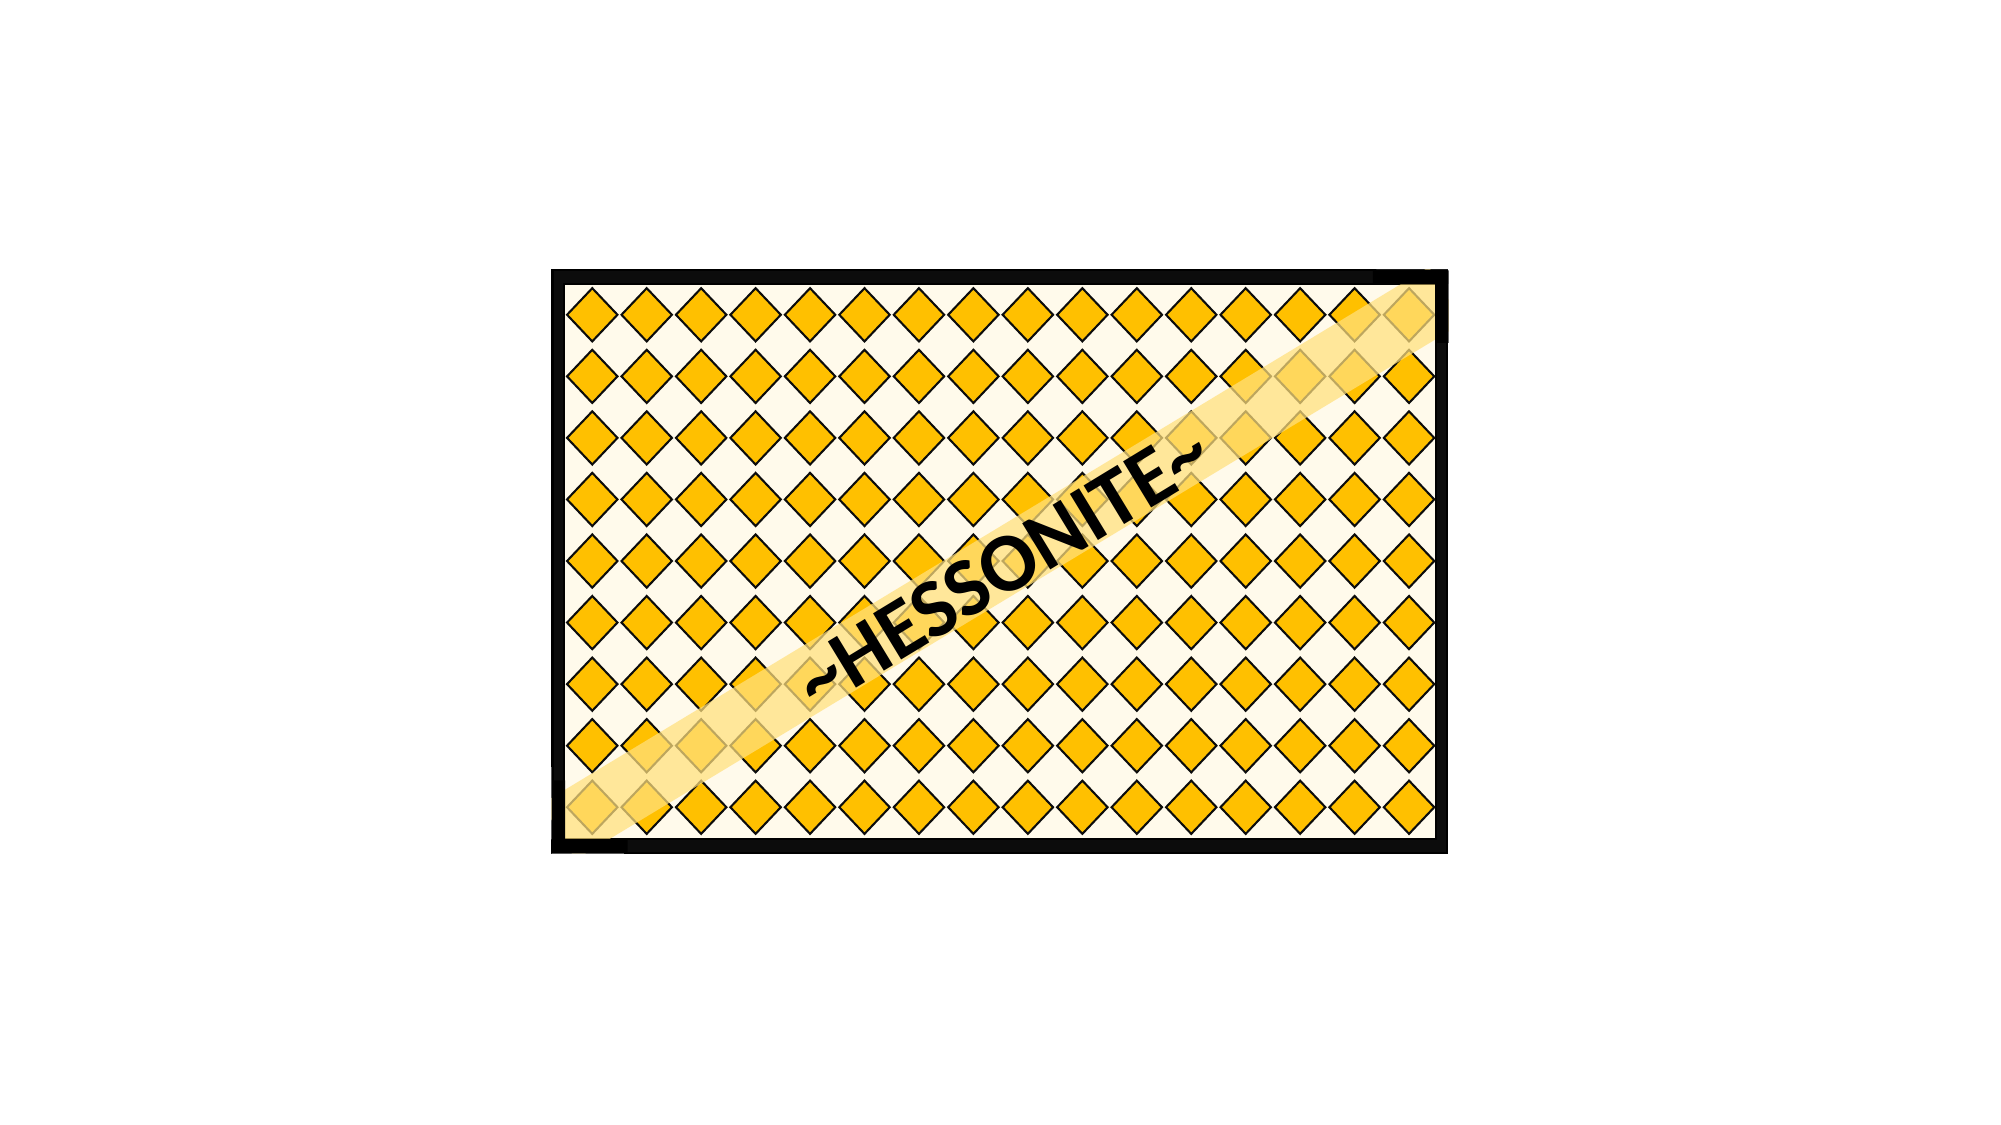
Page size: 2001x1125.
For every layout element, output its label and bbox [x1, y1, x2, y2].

text_box [483, 261, 1521, 861]
